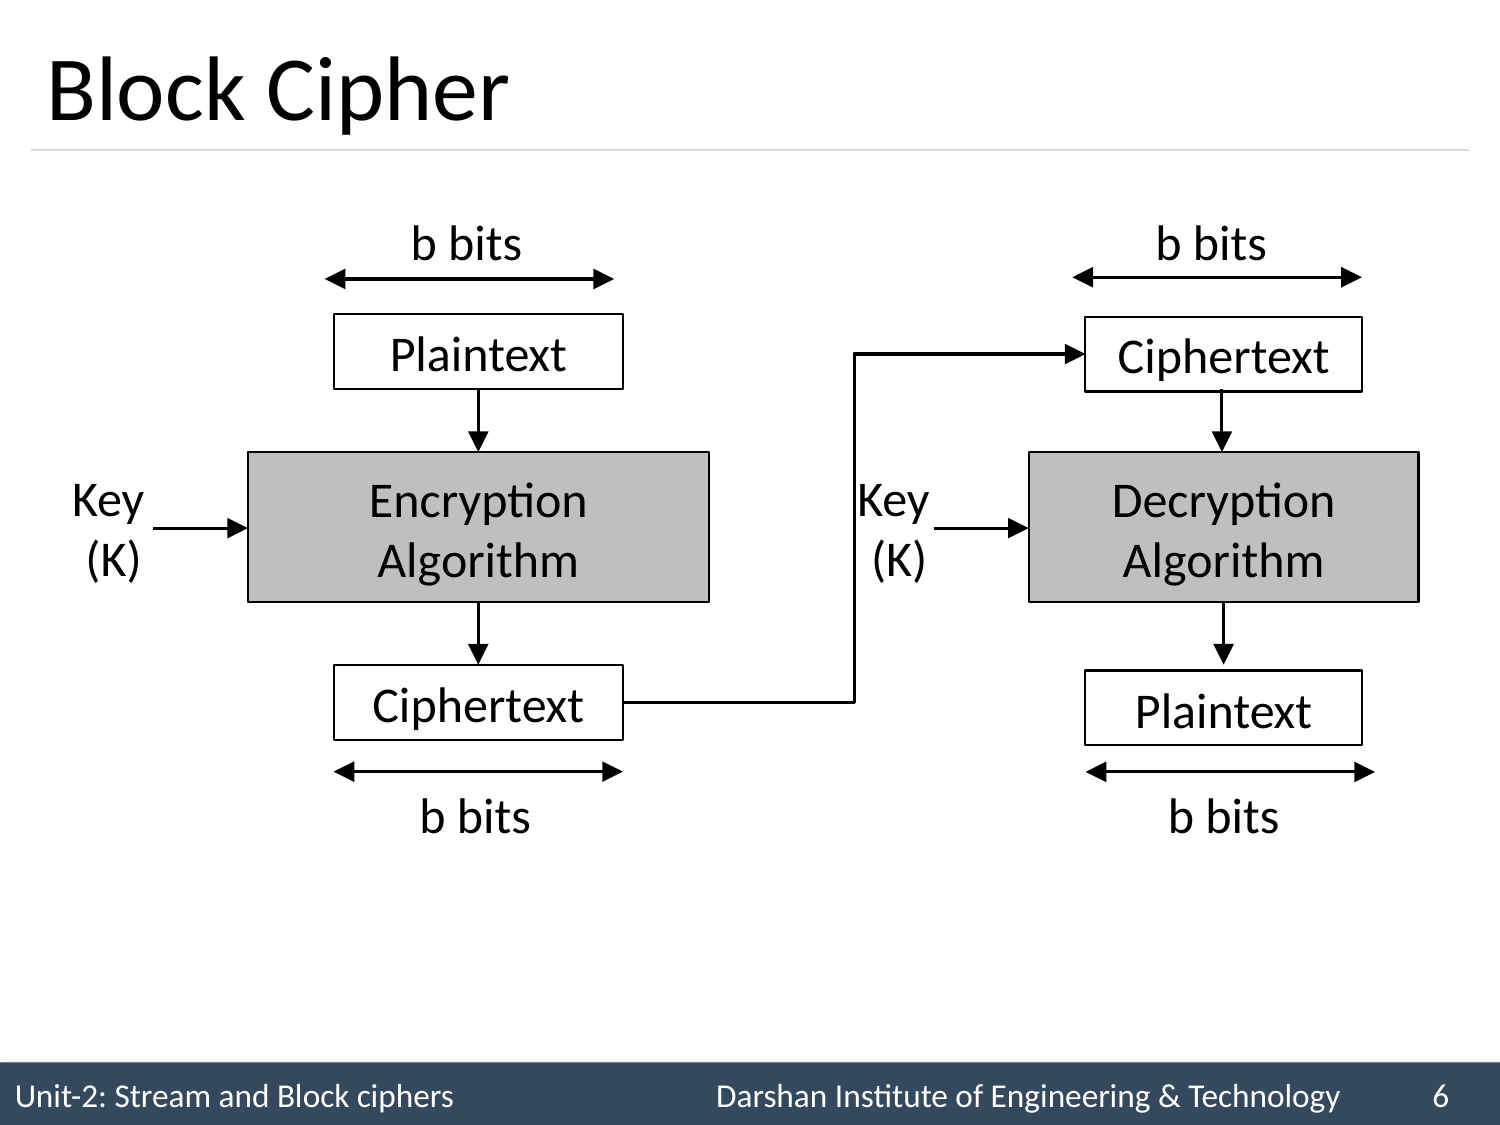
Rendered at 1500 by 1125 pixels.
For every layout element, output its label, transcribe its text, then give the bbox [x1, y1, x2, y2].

text_box Decryption Algorithm [1090, 450, 1421, 604]
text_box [1085, 771, 1376, 853]
text_box Plaintext [1083, 668, 1364, 748]
title Block Cipher [31, 17, 1469, 150]
text_box Encryption Algorithm [246, 450, 617, 604]
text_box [1072, 202, 1363, 280]
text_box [622, 353, 1086, 703]
text_box Ciphertext [332, 663, 625, 742]
text_box Plaintext [332, 312, 625, 391]
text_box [333, 771, 624, 853]
text_box Ciphertext [1083, 314, 1364, 394]
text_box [324, 202, 615, 280]
text_box Key (K) [57, 458, 171, 594]
